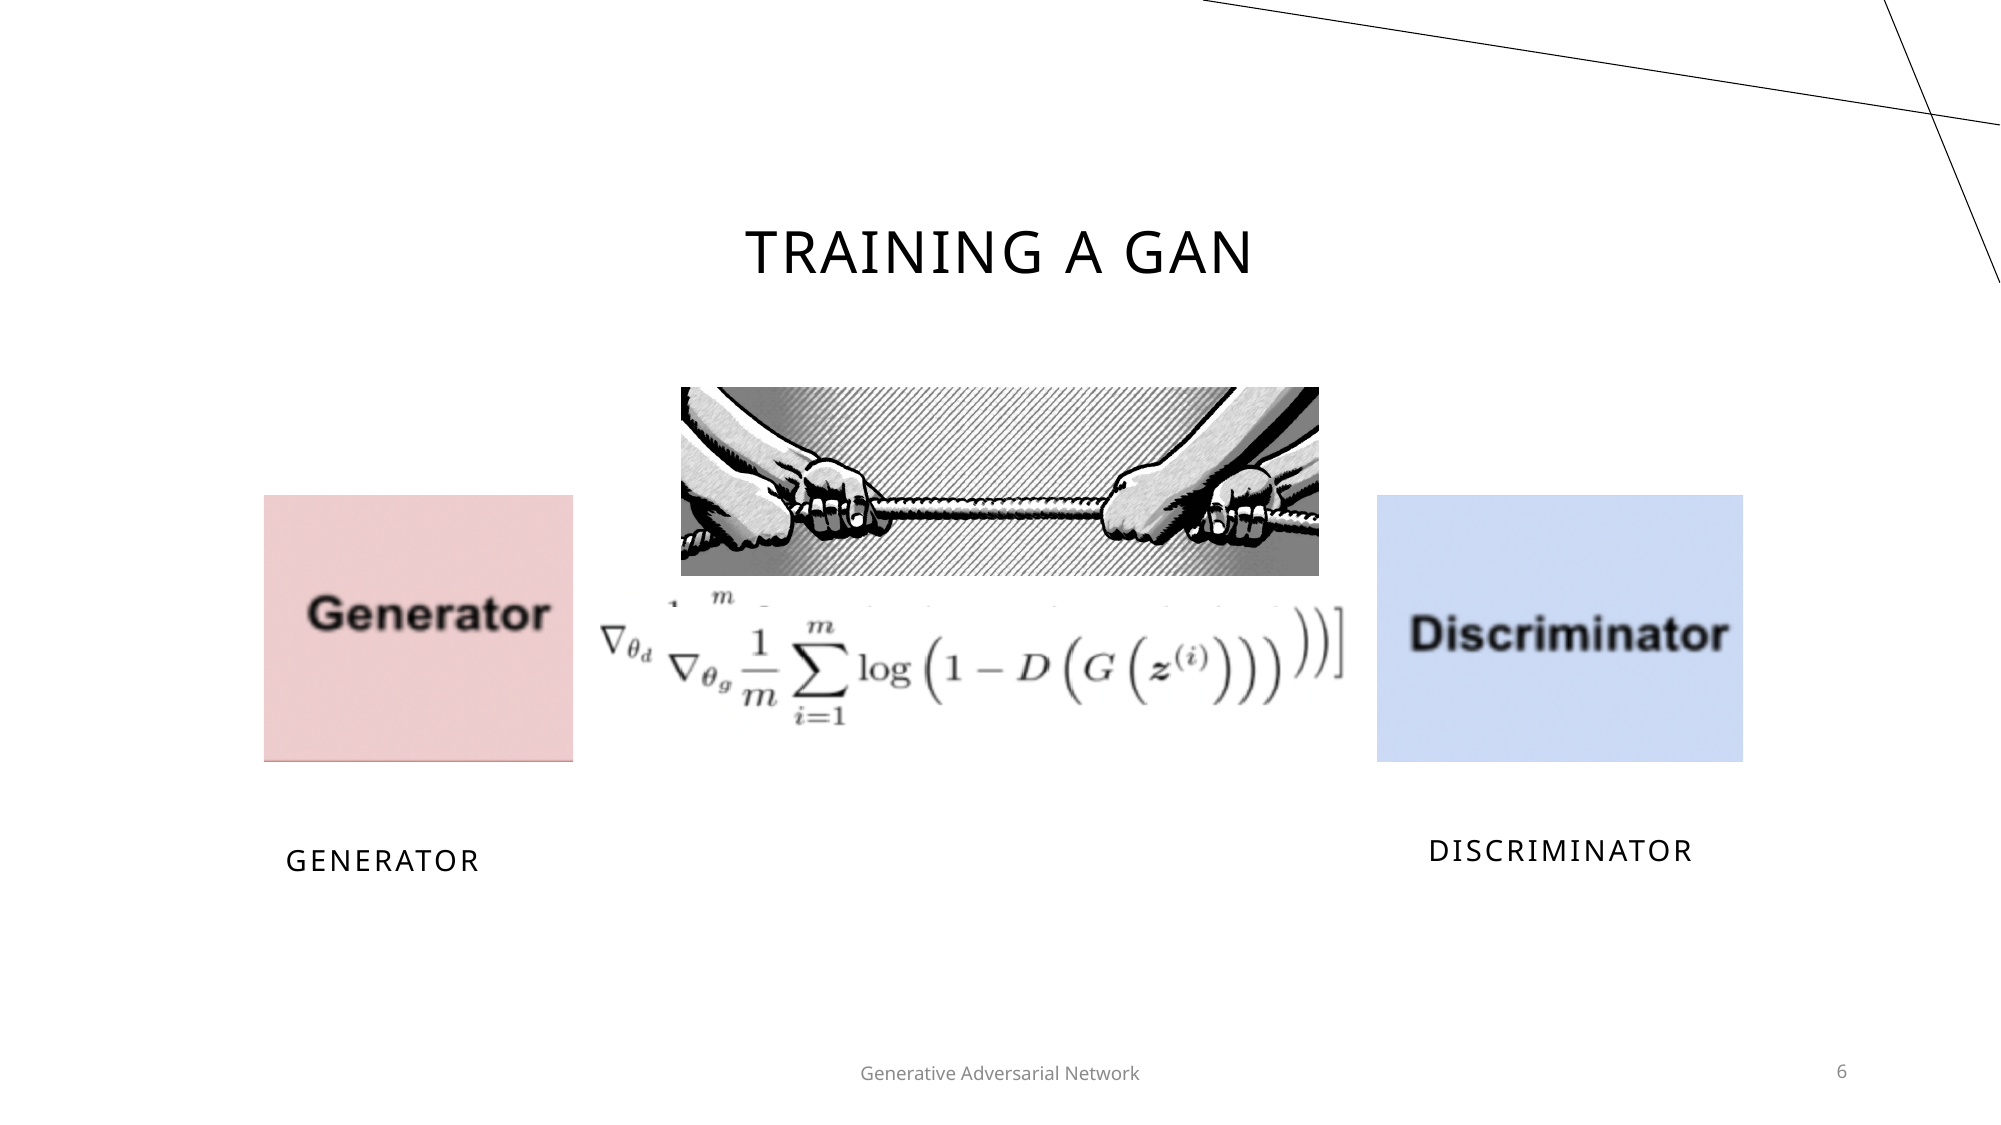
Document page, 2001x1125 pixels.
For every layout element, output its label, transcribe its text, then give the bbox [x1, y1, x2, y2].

list GENERATOR [190, 834, 574, 891]
footer Generative Adversarial Network [662, 1042, 1338, 1103]
picture [1377, 495, 1744, 762]
slide_number 6 [1412, 1042, 1863, 1103]
picture [600, 387, 1350, 739]
title Training a gan [309, 146, 1691, 364]
picture [263, 495, 574, 762]
list DISCRIMINATOR [1370, 823, 1751, 880]
